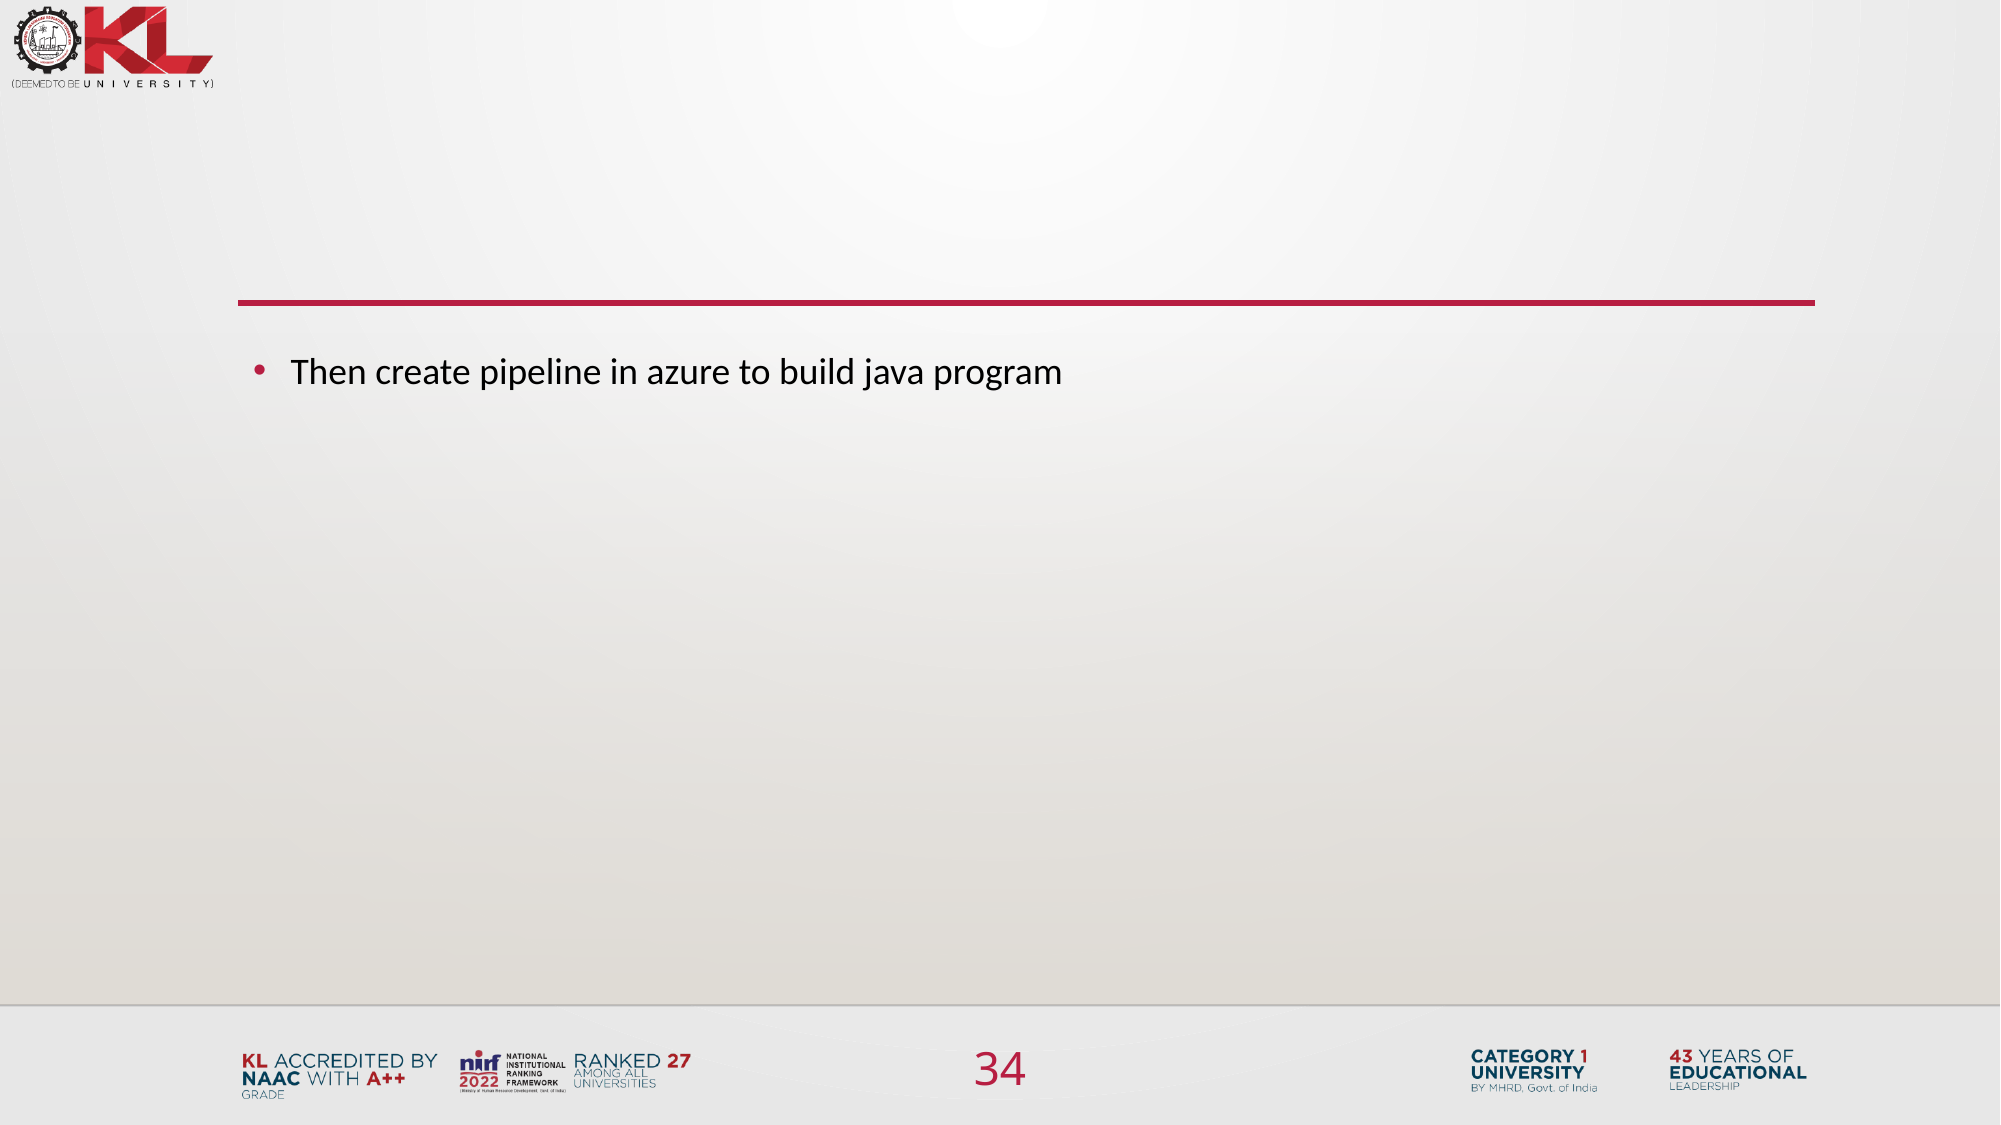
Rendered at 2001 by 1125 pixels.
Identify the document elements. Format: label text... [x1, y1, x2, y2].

picture [12, 5, 213, 88]
slide_number 34 [933, 1031, 1067, 1115]
list Then create pipeline in azure to build java program [238, 330, 1814, 897]
picture [1447, 1045, 1814, 1101]
picture [238, 1045, 716, 1103]
